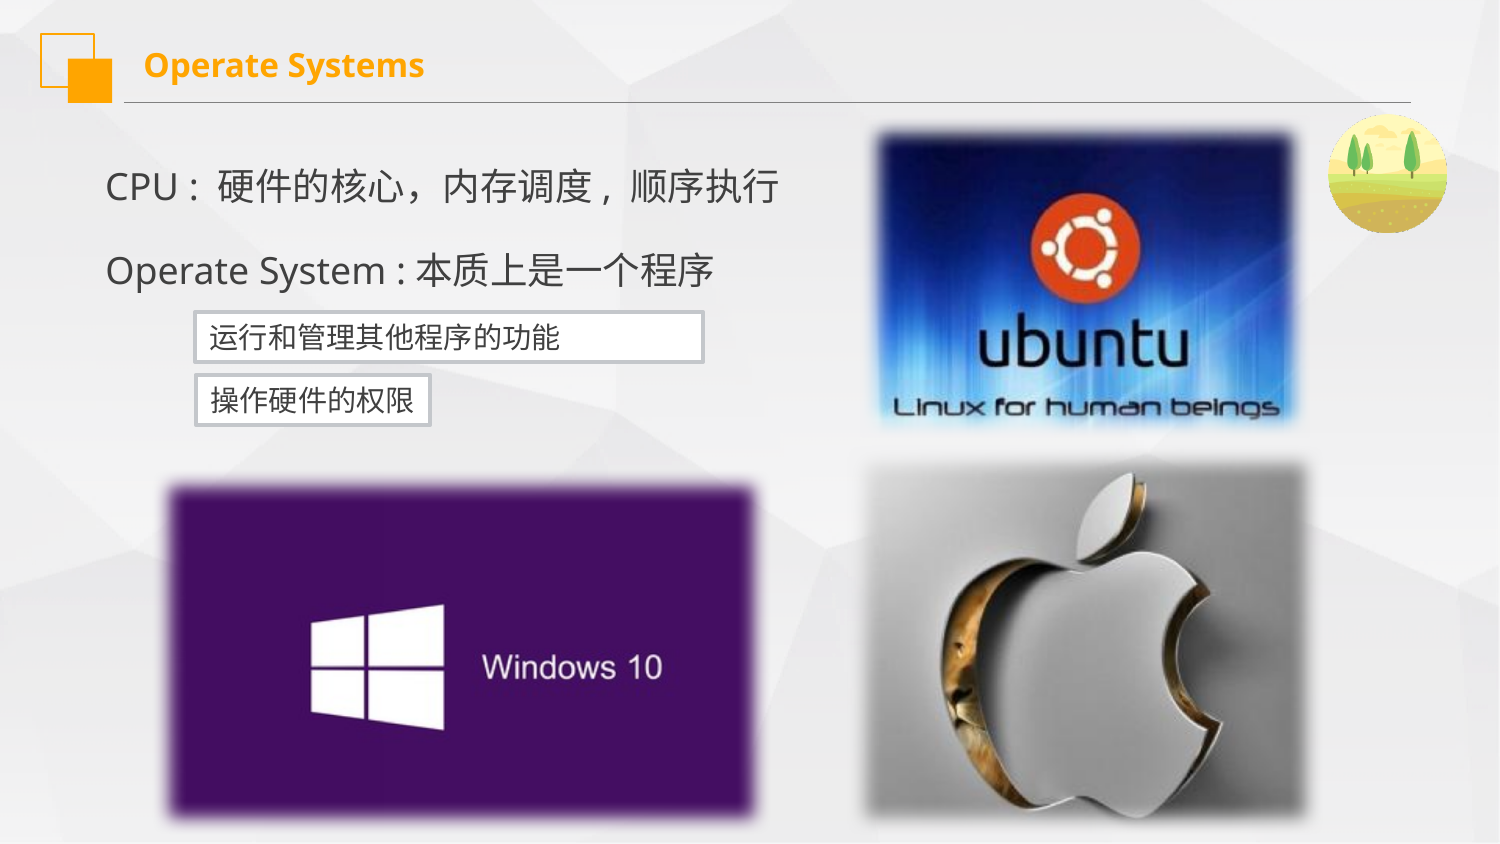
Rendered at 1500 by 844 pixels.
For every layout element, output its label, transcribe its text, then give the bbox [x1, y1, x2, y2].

text_box CPU : 硬件的核心，内存调度, 顺序执行 [90, 155, 798, 216]
text_box Operate Systems [143, 33, 1489, 96]
picture [0, 0, 1500, 844]
text_box 运行和管理其他程序的功能 [193, 310, 705, 364]
text_box Operate System :本质上是一个程序 [90, 239, 731, 300]
text_box 操作硬件的权限 [194, 373, 432, 427]
